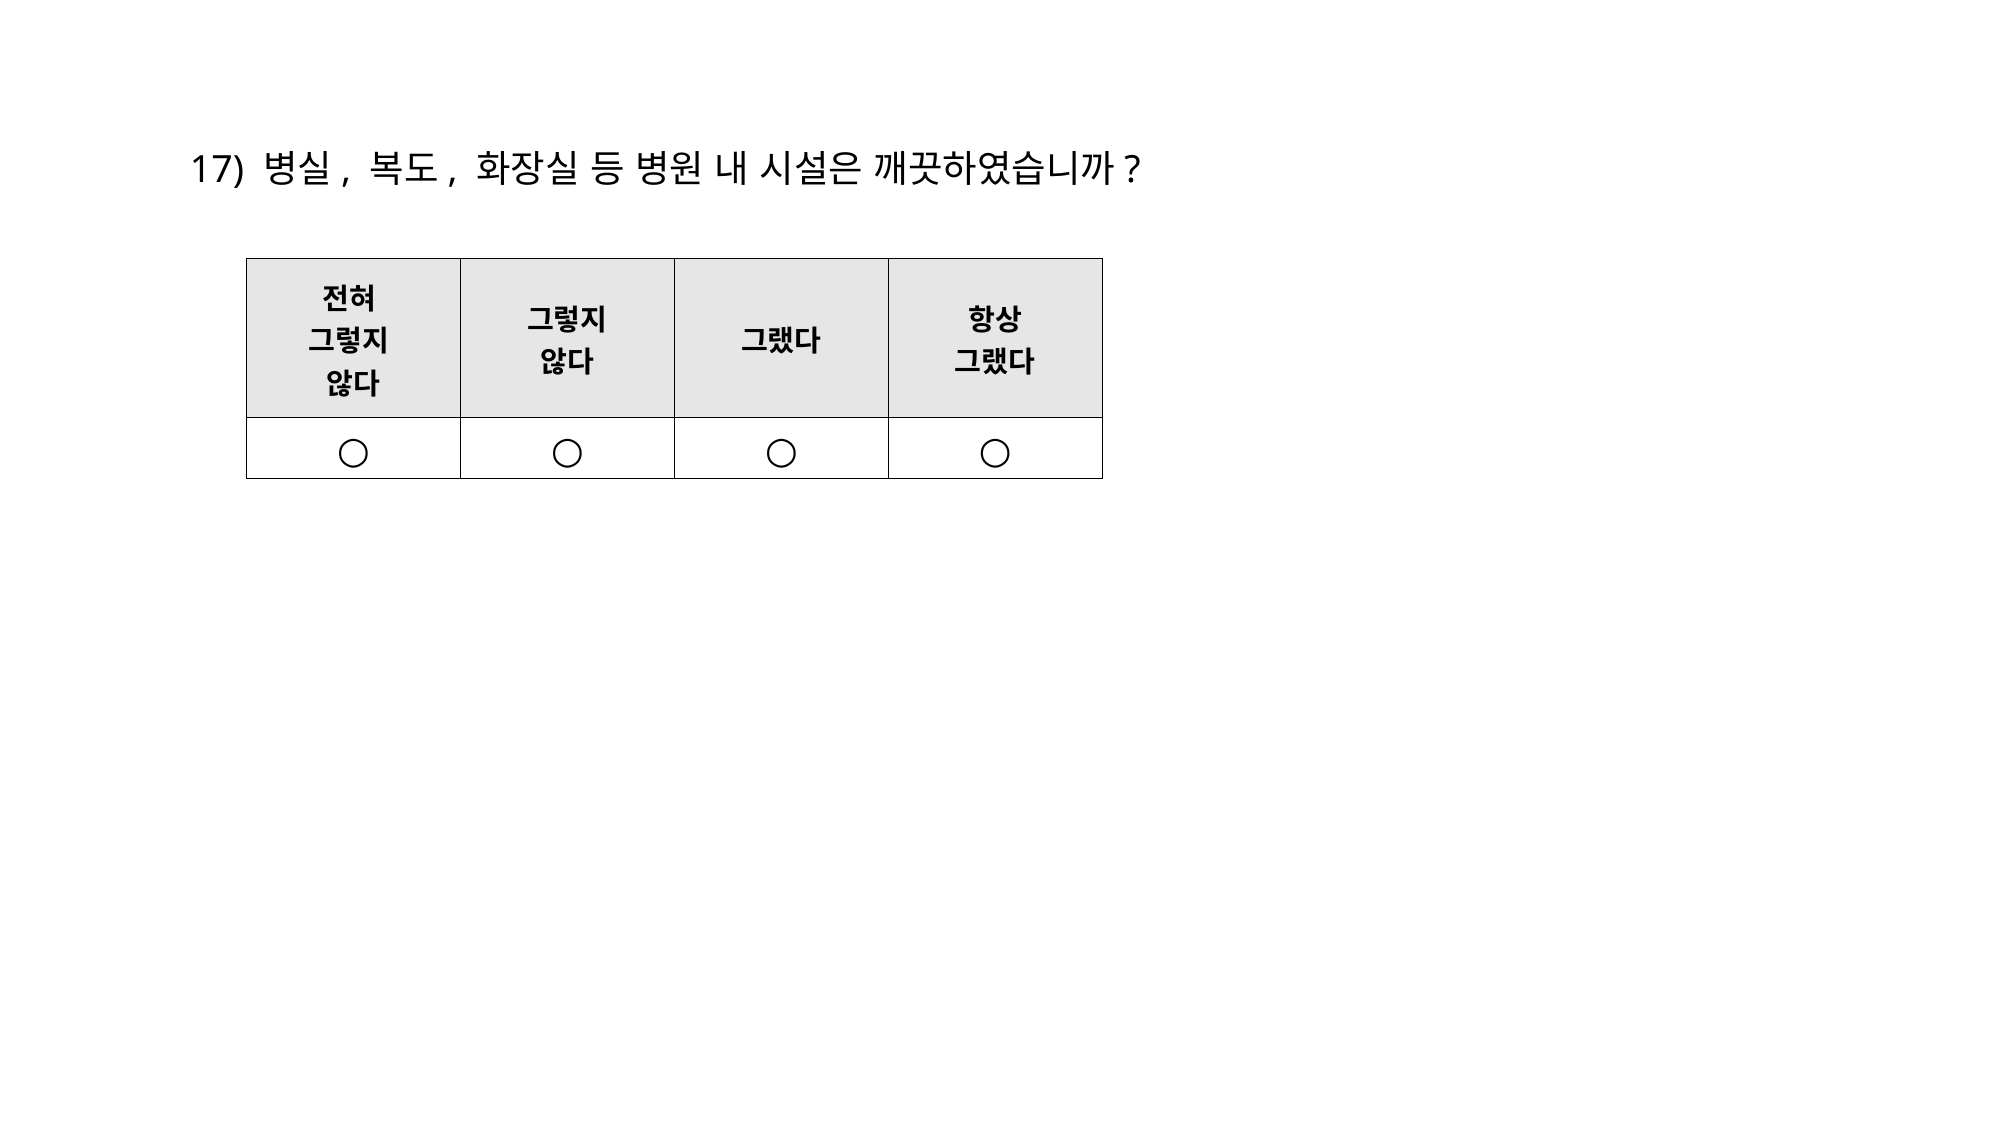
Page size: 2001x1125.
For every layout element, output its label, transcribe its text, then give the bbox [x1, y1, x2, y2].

table_header 전혀 그렇지 않다 [247, 259, 460, 417]
table_cell ○ [675, 418, 888, 478]
table_cell ○ [889, 418, 1102, 478]
table_cell ○ [247, 418, 460, 478]
table_header 항상 그랬다 [889, 259, 1102, 417]
table_header 그랬다 [675, 259, 888, 417]
text_box 17) 병실, 복도, 화장실 등 병원 내 시설은 깨끗하였습니까? [175, 137, 1156, 198]
table_header 그렇지 않다 [461, 259, 674, 417]
table_cell ○ [461, 418, 674, 478]
